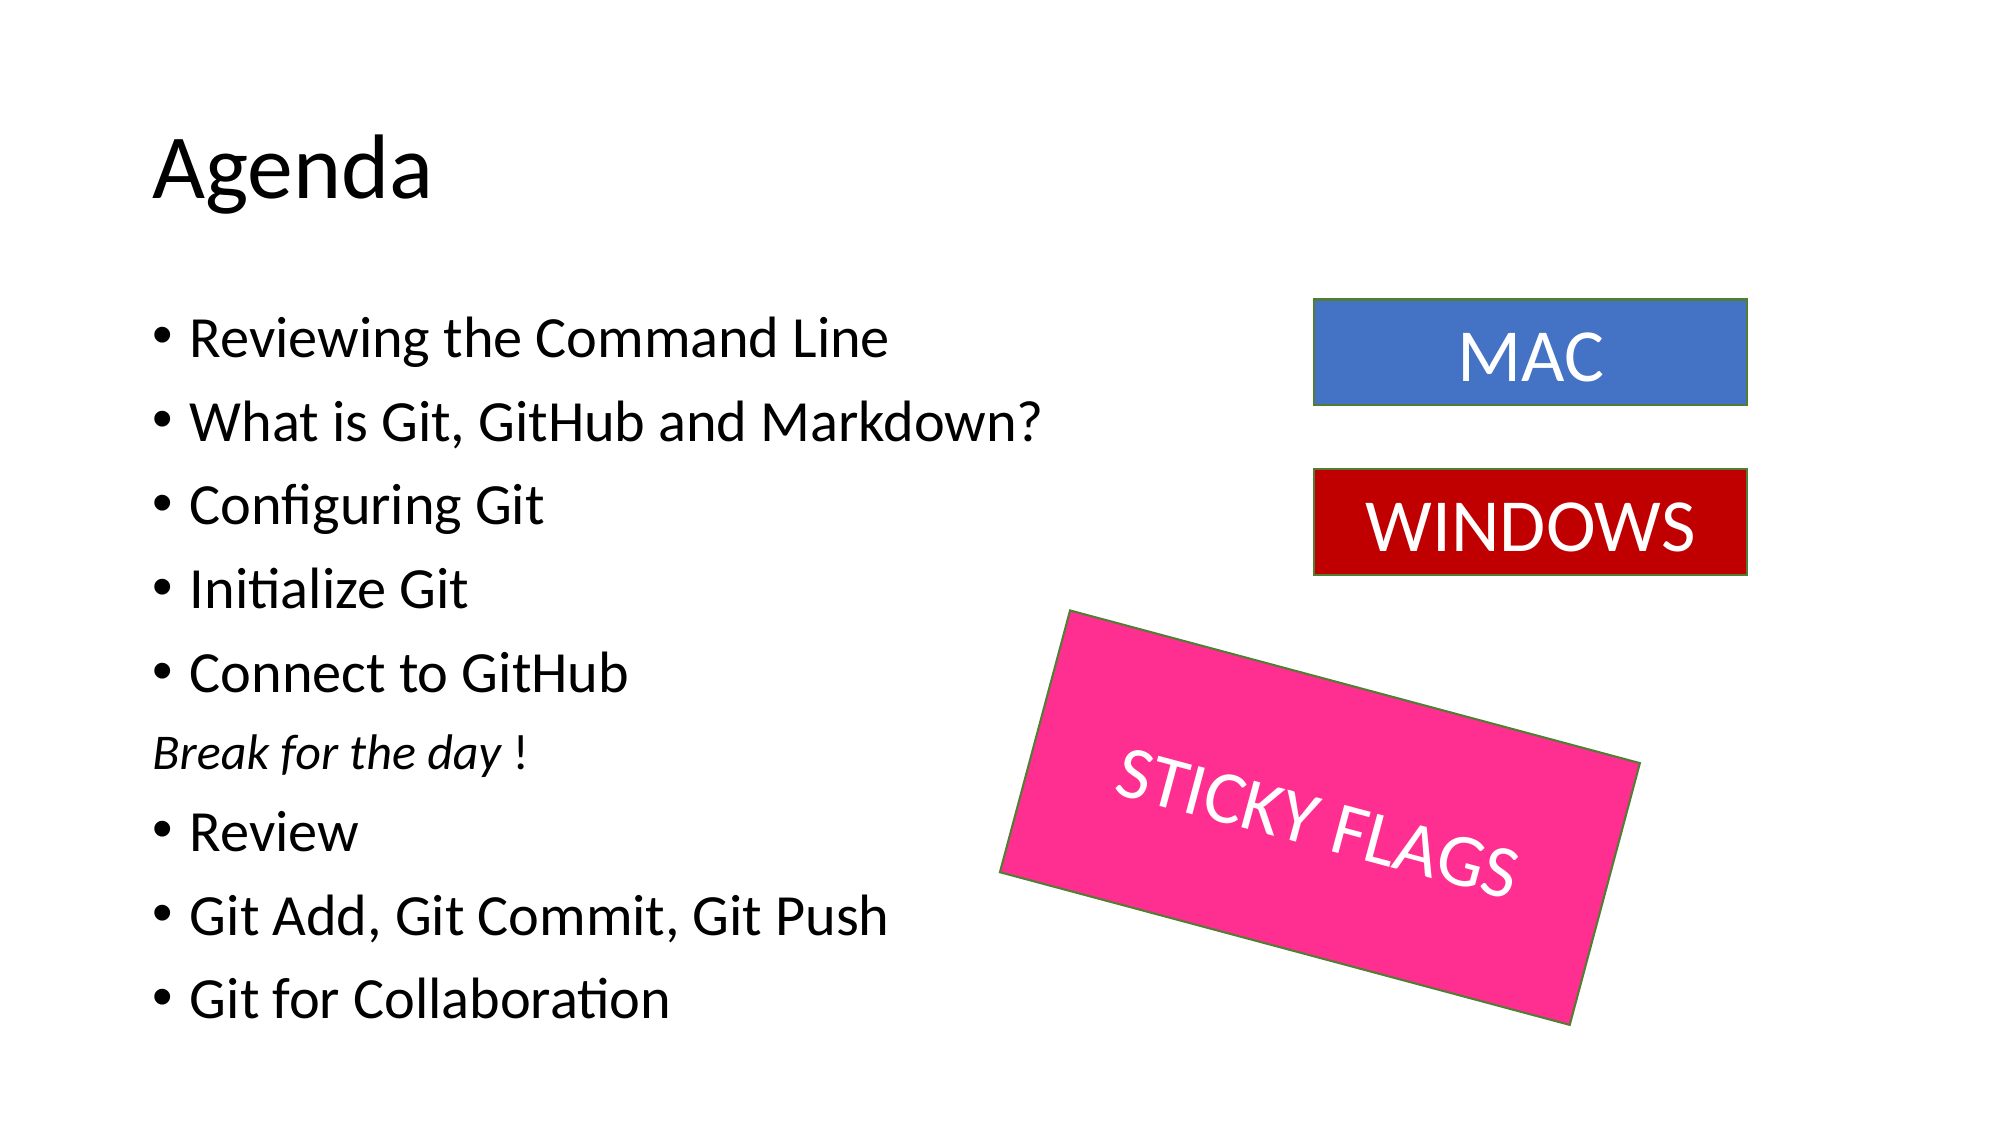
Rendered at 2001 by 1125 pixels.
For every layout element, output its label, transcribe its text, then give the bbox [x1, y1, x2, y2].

text_box MAC [1314, 299, 1748, 406]
text_box WINDOWS [1314, 469, 1748, 576]
text_box STICKY FLAGS [999, 610, 1640, 1025]
list Reviewing the Command Line What is Git, GitHub and Markdown? Configuring Git Initialize Git Connect to GitHub Break for the day ! Review Git Add, Git Commit, Git Push Git for Collaboration [137, 299, 1863, 1014]
title Agenda [137, 59, 1863, 278]
